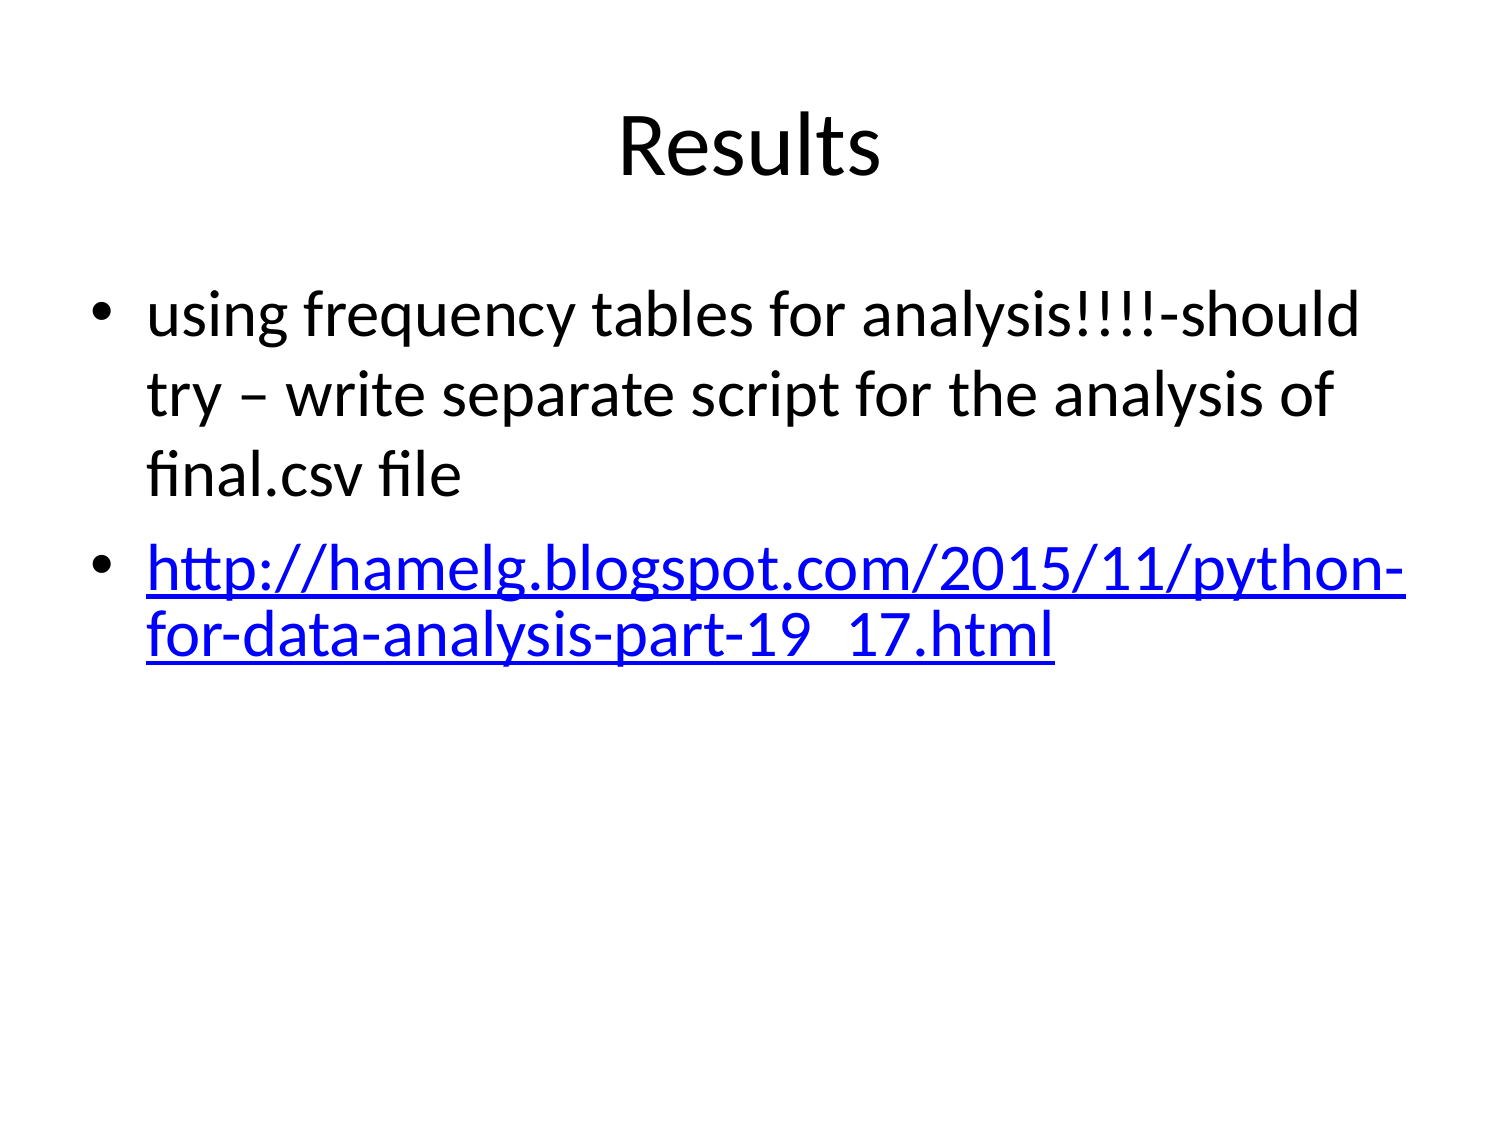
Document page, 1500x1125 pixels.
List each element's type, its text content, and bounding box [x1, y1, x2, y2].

list using frequency tables for analysis!!!!-should try – write separate script for the analysis of final.csv file http://hamelg.blogspot.com/2015/11/python-for-data-analysis-part-19_17.html [75, 262, 1425, 1005]
title Results [75, 45, 1425, 233]
